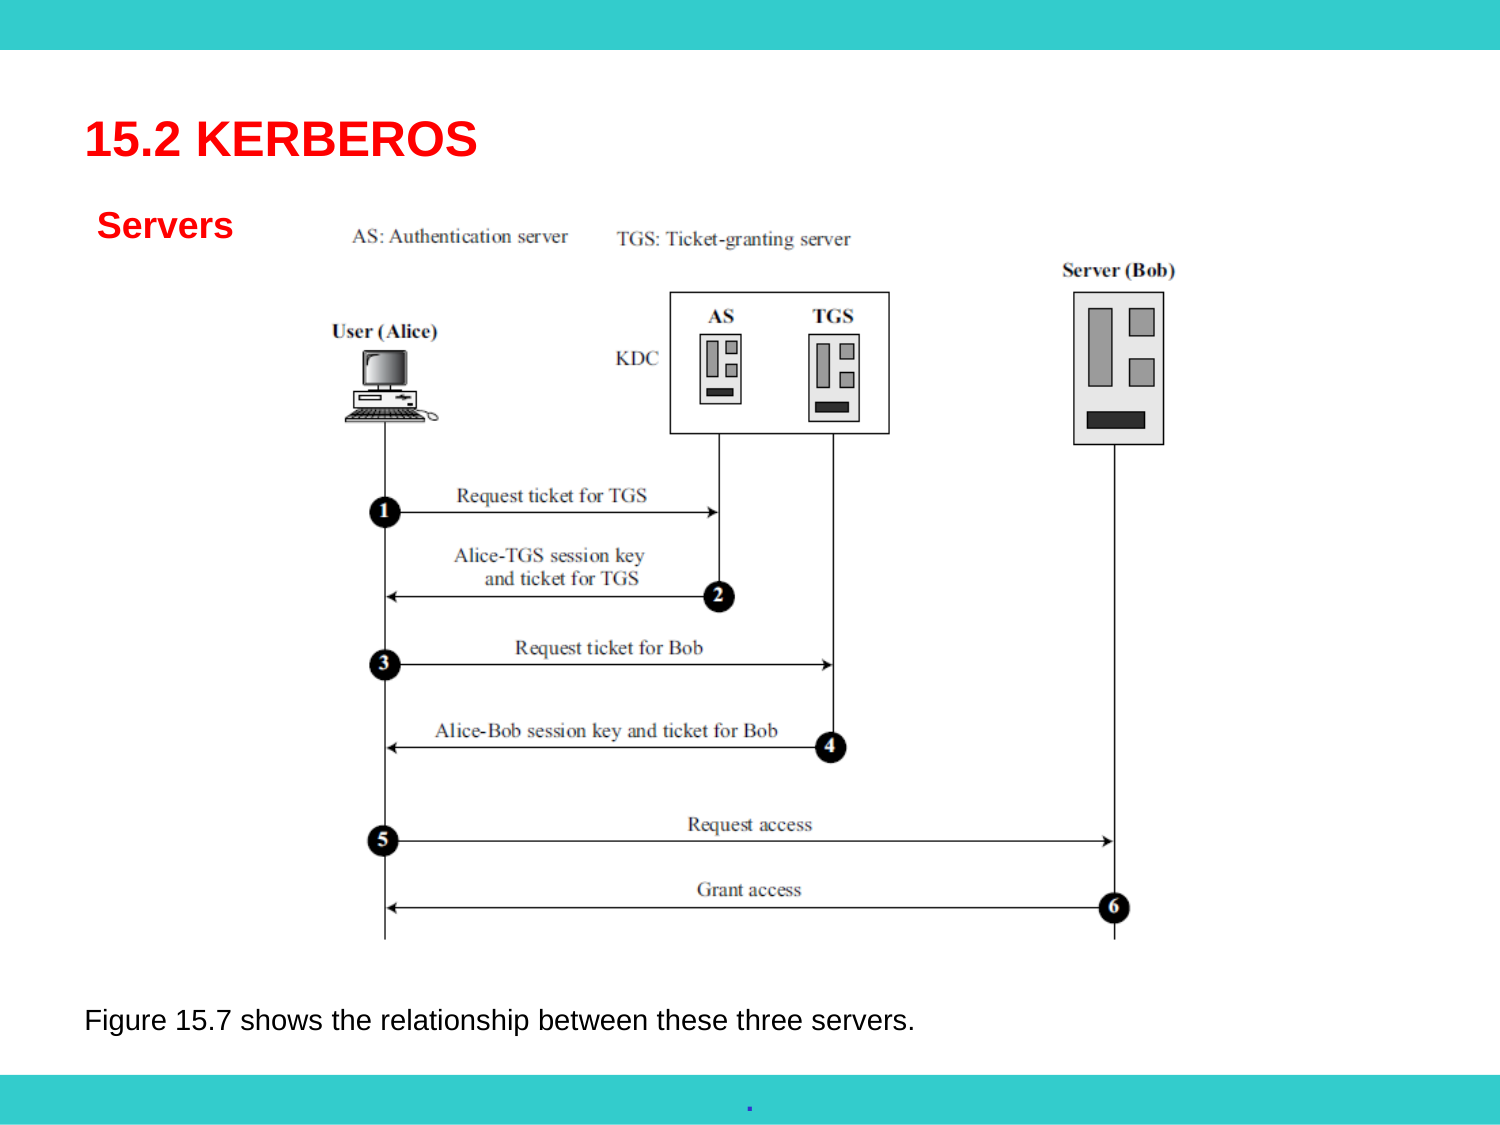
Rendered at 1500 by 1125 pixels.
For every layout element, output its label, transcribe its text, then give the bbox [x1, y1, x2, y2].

text_box [0, 0, 1500, 50]
text_box Figure 15.7 shows the relationship between these three servers. [69, 993, 1380, 1044]
text_box [371, 56, 983, 161]
text_box Servers [82, 193, 1450, 254]
text_box . [0, 1074, 1500, 1125]
picture [303, 209, 1197, 953]
text_box 15.2 KERBEROS [69, 98, 820, 174]
